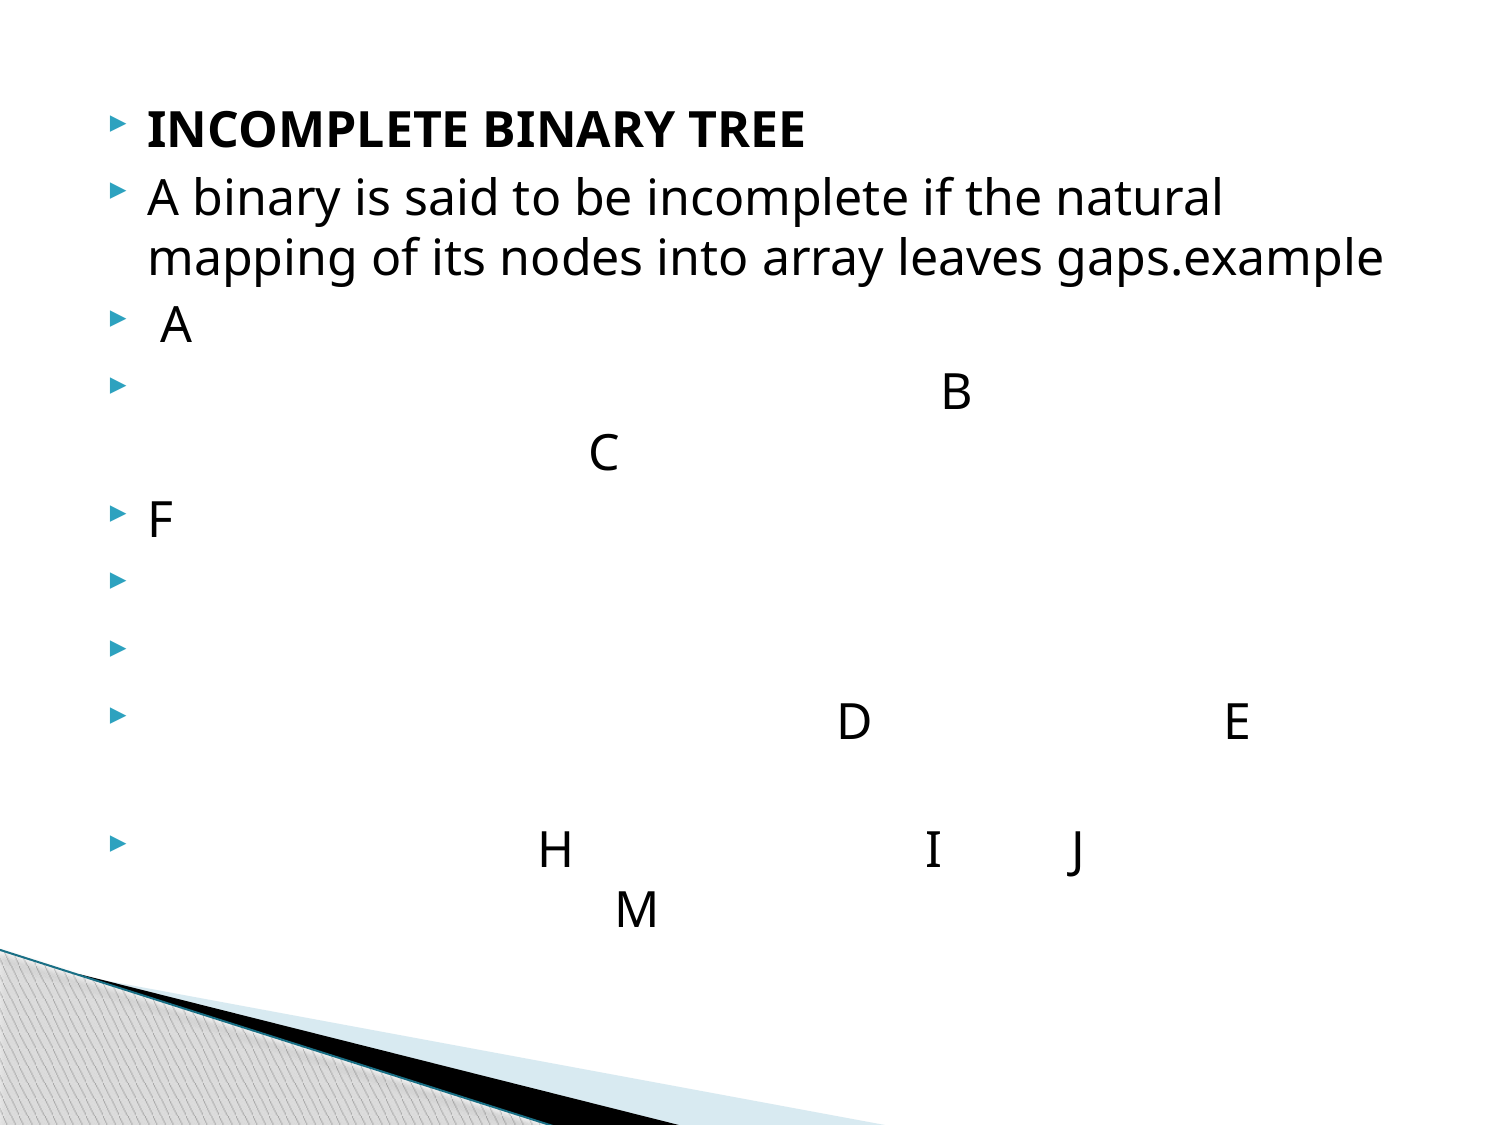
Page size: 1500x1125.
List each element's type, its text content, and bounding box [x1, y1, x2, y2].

list INCOMPLETE BINARY TREE A binary is said to be incomplete if the natural mapping of its nodes into array leaves gaps.example A B C F D E H I J M [75, 90, 1425, 986]
